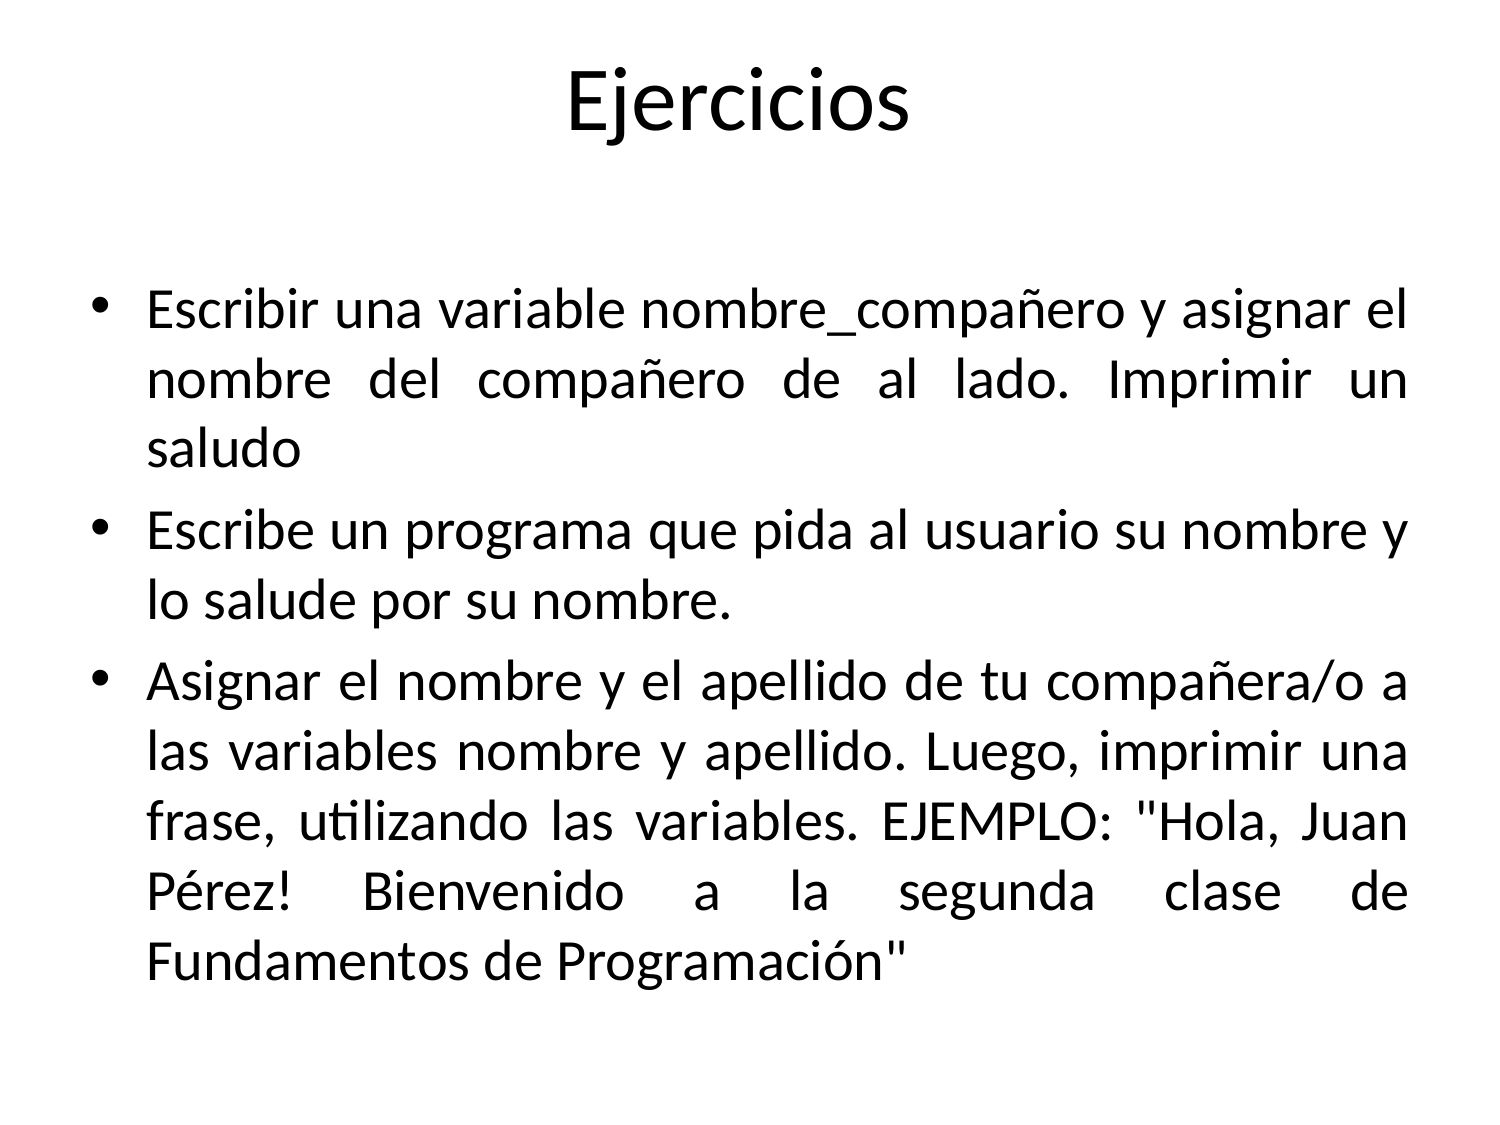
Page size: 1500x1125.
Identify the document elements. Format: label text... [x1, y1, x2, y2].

title Ejercicios [63, 0, 1414, 188]
list Escribir una variable nombre_compañero y asignar el nombre del compañero de al lado. Imprimir un saludo Escribe un programa que pida al usuario su nombre y lo salude por su nombre. Asignar el nombre y el apellido de tu compañera/o a las variables nombre y apellido. Luego, imprimir una frase, utilizando las variables. EJEMPLO: "Hola, Juan Pérez! Bienvenido a la segunda clase de Fundamentos de Programación" [75, 262, 1425, 1005]
